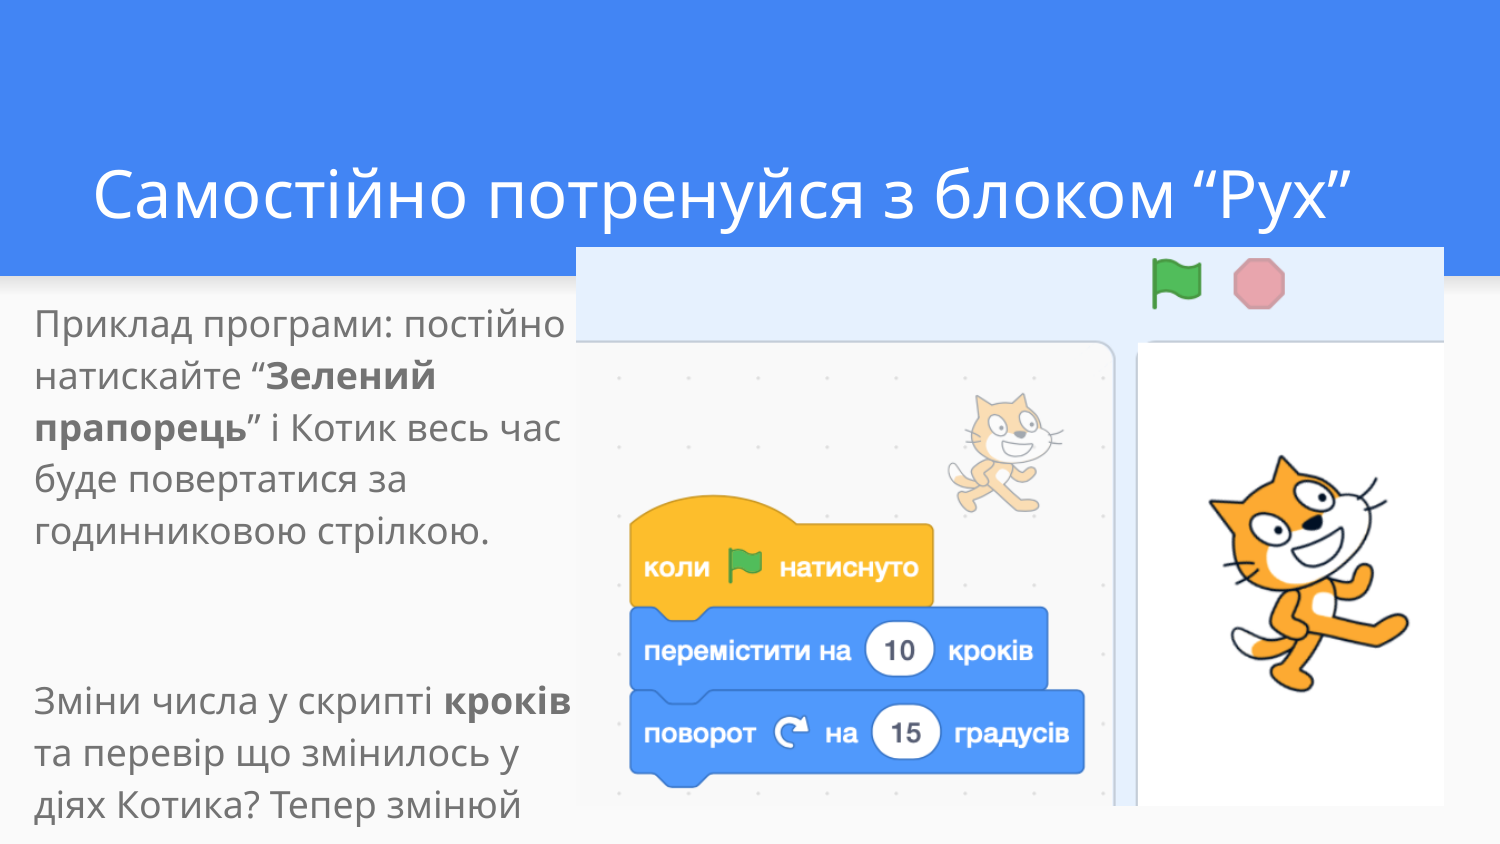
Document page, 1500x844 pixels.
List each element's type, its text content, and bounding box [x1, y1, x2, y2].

picture [576, 246, 1445, 806]
list Приклад програми: постійно натискайте “Зелений прапорець” і Котик весь час буде повертатися за годинниковою стрілкою. Зміни числа у скрипті кроків та перевір що змінилось у діях Котика? Тепер змінюй градуси [18, 278, 571, 806]
title Самостійно потренуйся з блоком “Рух” [77, 121, 1427, 248]
